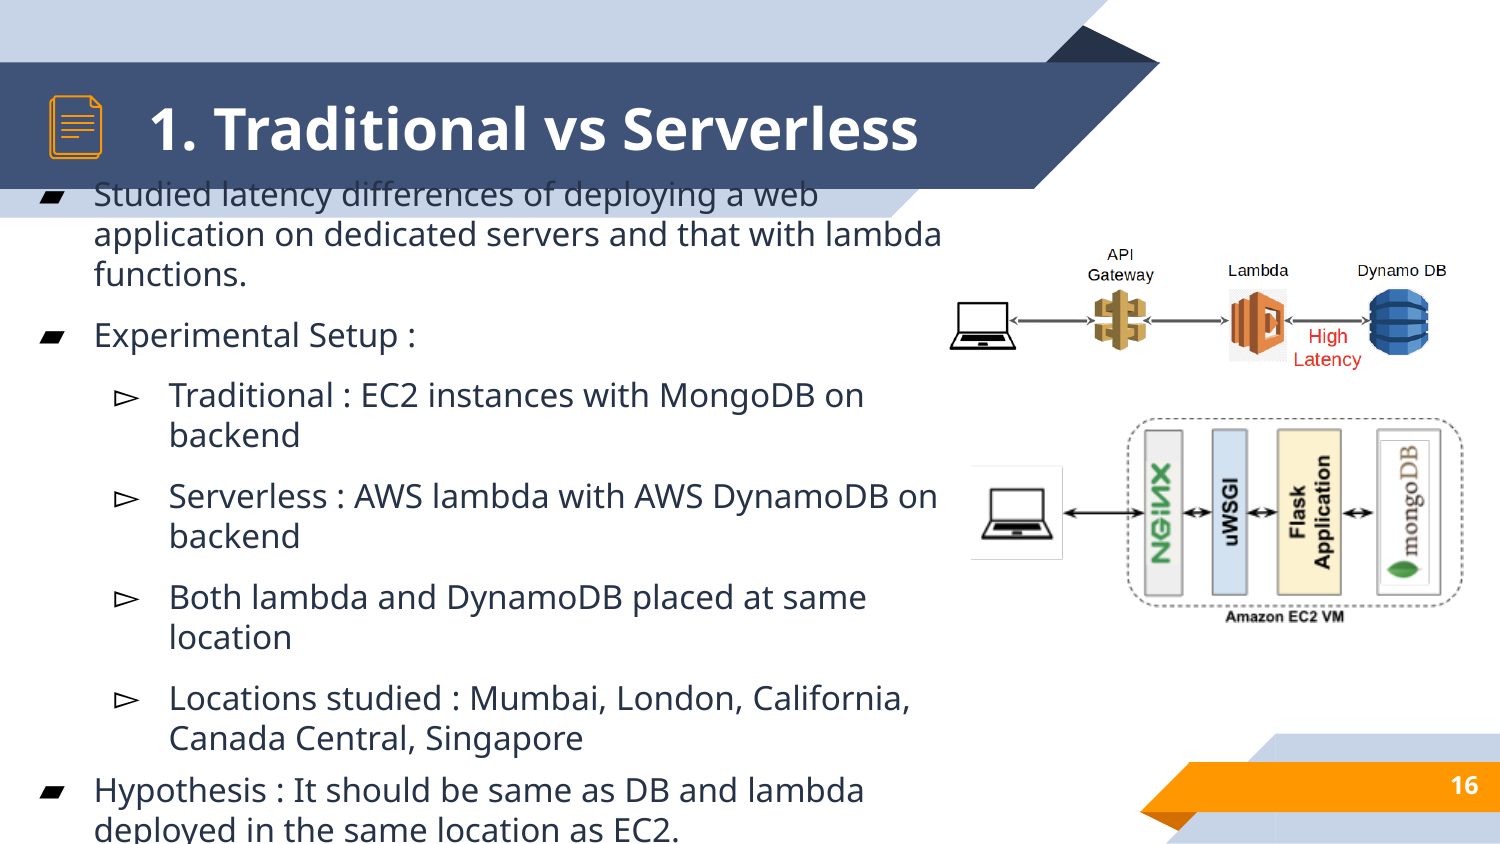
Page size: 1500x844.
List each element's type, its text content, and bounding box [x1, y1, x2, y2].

slide_number ‹#› [1249, 760, 1494, 813]
title 1. Traditional vs Serverless [133, 64, 1035, 190]
picture [971, 417, 1464, 623]
picture [942, 239, 1455, 377]
list Studied latency differences of deploying a web application on dedicated servers and that with lambda functions. Experimental Setup : Traditional : EC2 instances with MongoDB on backend Serverless : AWS lambda with AWS DynamoDB on backend Both lambda and DynamoDB placed at same location Locations studied : Mumbai, London, California, Canada Central, Singapore Hypothesis : It should be same as DB and lambda deployed in the same location as EC2. [3, 239, 1010, 783]
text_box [50, 96, 102, 159]
